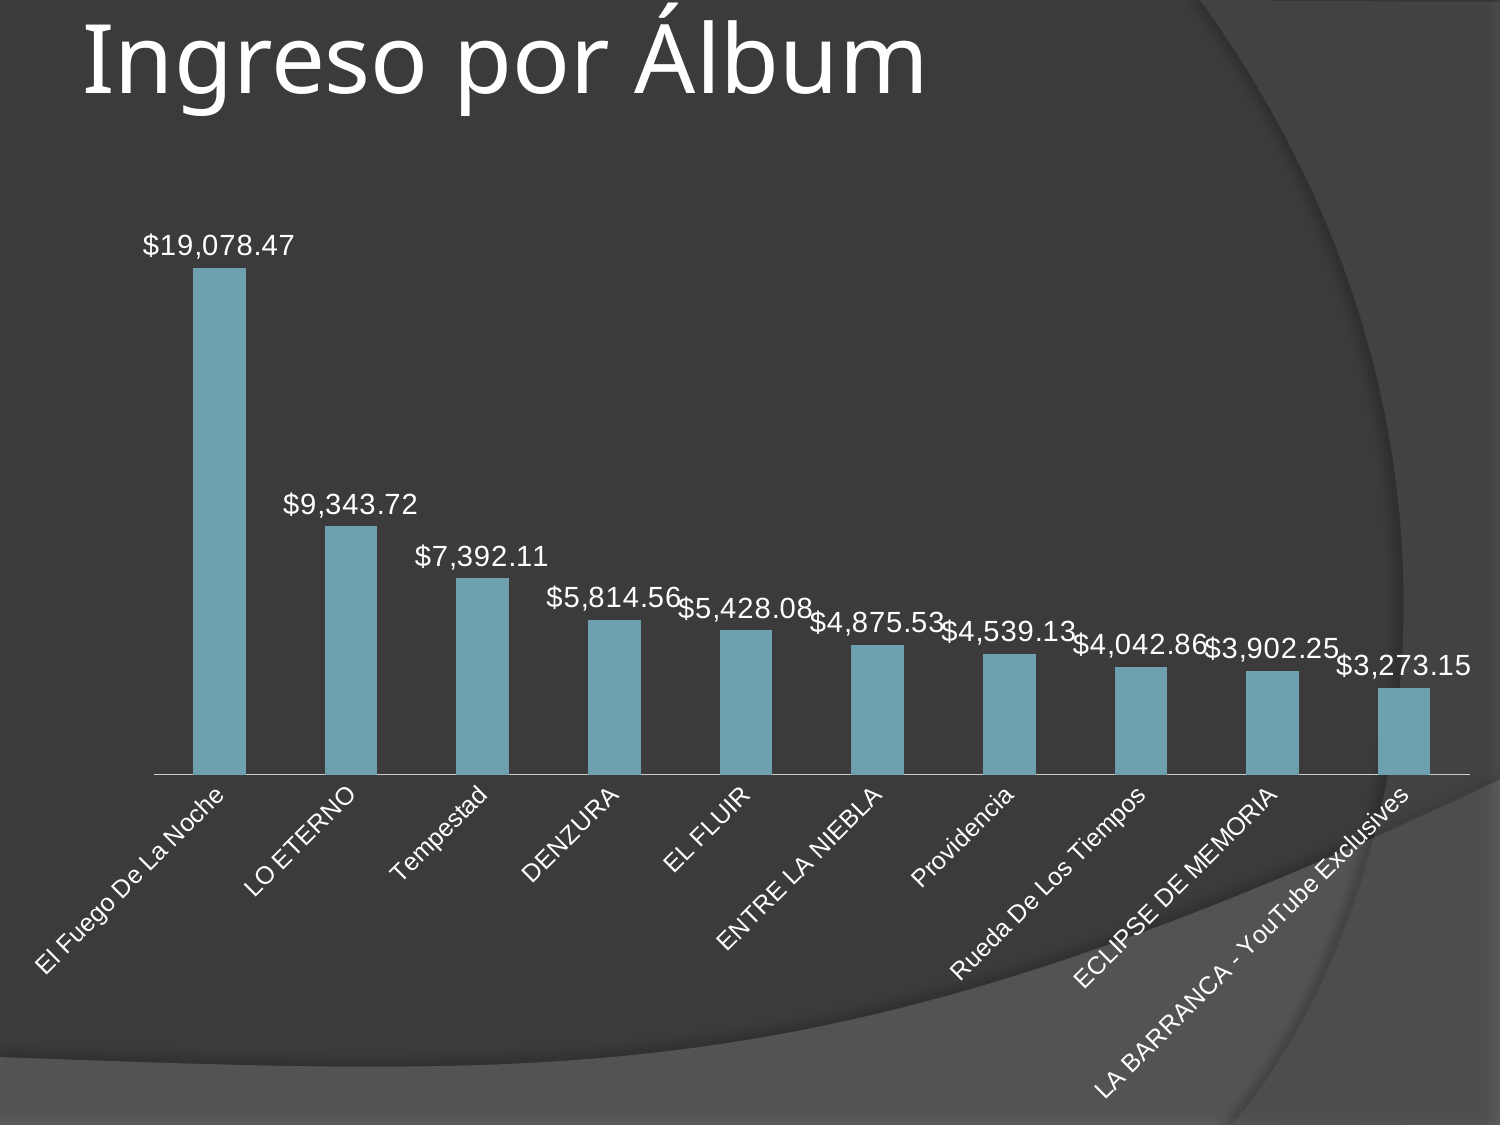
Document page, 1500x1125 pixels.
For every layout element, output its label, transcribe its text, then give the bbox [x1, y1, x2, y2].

chart [0, 89, 1500, 1125]
title Ingreso por Álbum [75, 0, 1425, 79]
